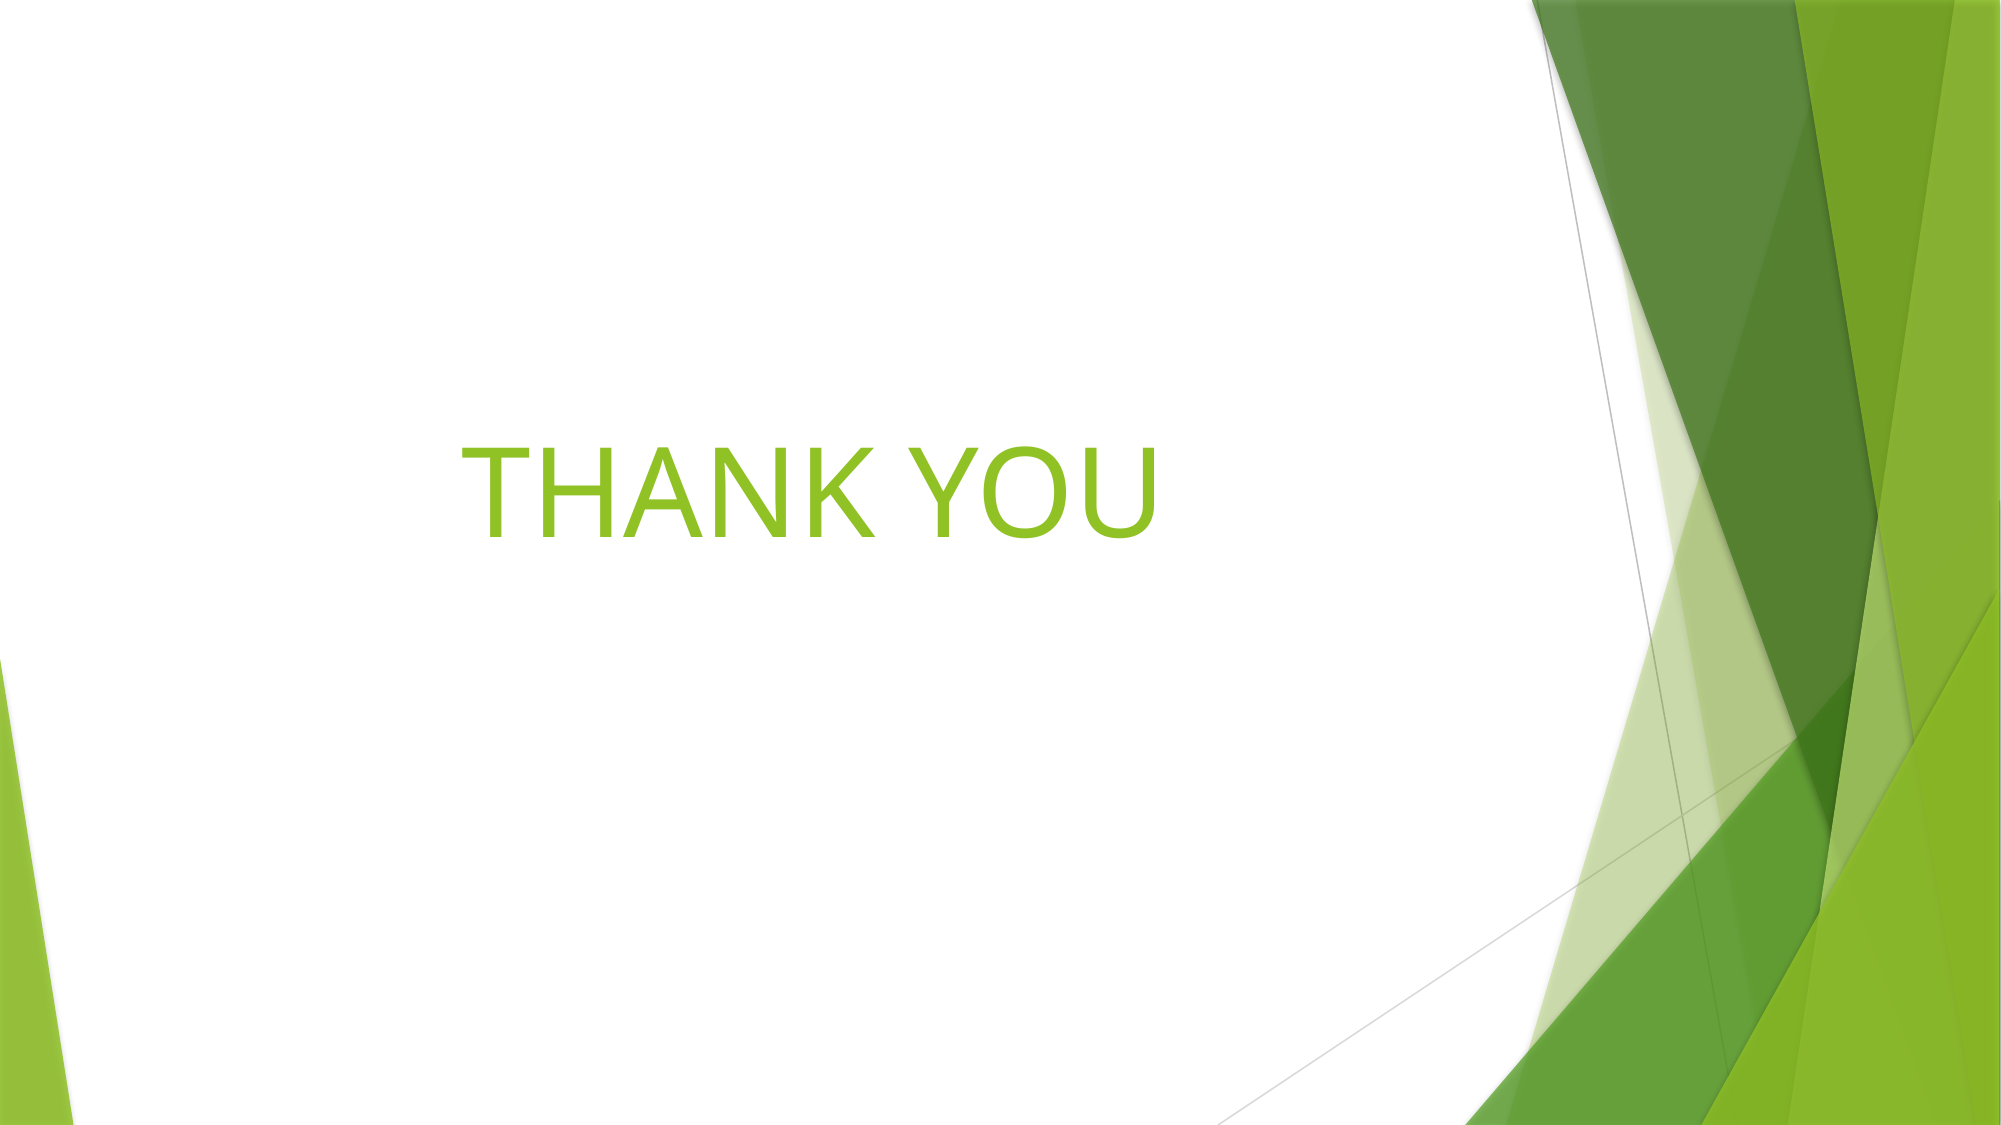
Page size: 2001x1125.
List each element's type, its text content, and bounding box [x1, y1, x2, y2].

title THANK YOU [446, 405, 1262, 720]
